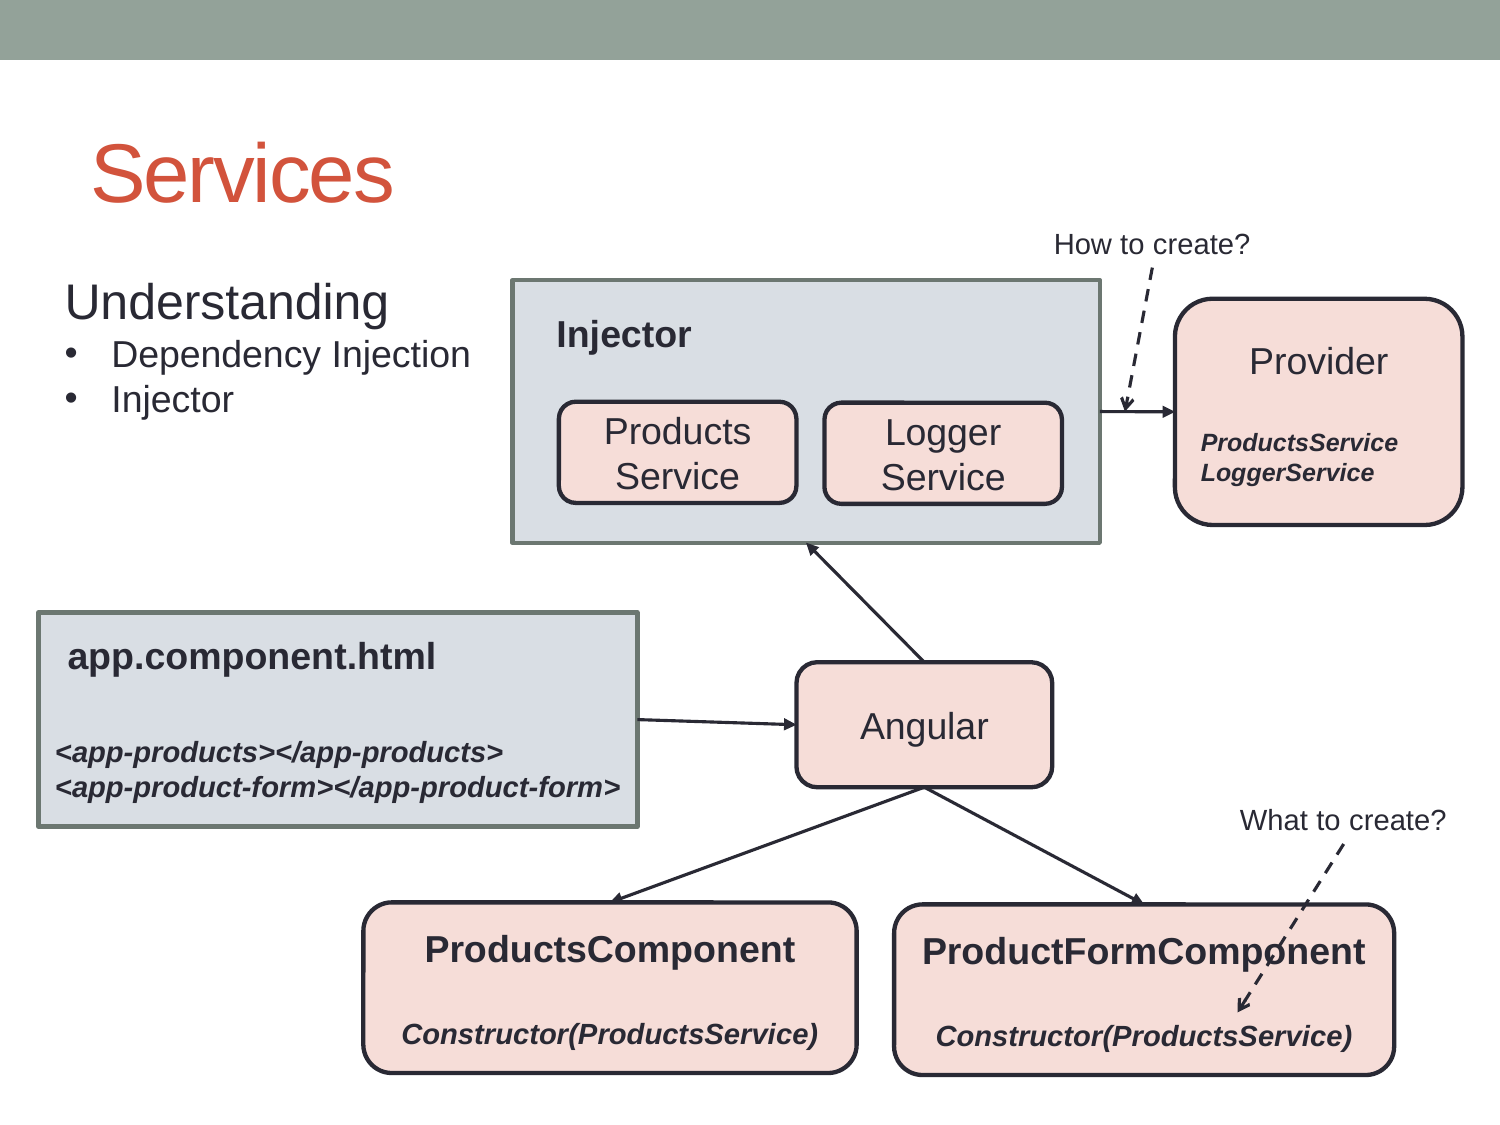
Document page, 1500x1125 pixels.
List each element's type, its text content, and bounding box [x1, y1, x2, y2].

text_box Angular [794, 660, 1055, 784]
title Services [75, 87, 1425, 250]
text_box Products Service [556, 399, 799, 506]
text_box [510, 278, 1102, 545]
text_box app.component.html [52, 625, 452, 685]
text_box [637, 719, 797, 725]
text_box Provider ProductsService LoggerService [1172, 296, 1465, 528]
text_box ProductFormComponent Constructor(ProductsService) [891, 902, 1397, 1078]
text_box <app-products></app-products> <app-product-form></app-product-form> [40, 726, 636, 811]
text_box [609, 786, 924, 903]
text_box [805, 542, 925, 663]
text_box ProductsComponent Constructor(ProductsService) [361, 900, 859, 1076]
text_box Injector [541, 302, 707, 363]
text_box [1237, 844, 1344, 1013]
text_box Understanding Dependency Injection Injector [49, 262, 486, 428]
text_box How to create? [1038, 217, 1266, 268]
text_box [36, 610, 640, 829]
text_box What to create? [1225, 794, 1463, 844]
text_box Logger Service [822, 400, 1065, 507]
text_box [924, 786, 1145, 905]
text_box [1124, 268, 1153, 412]
